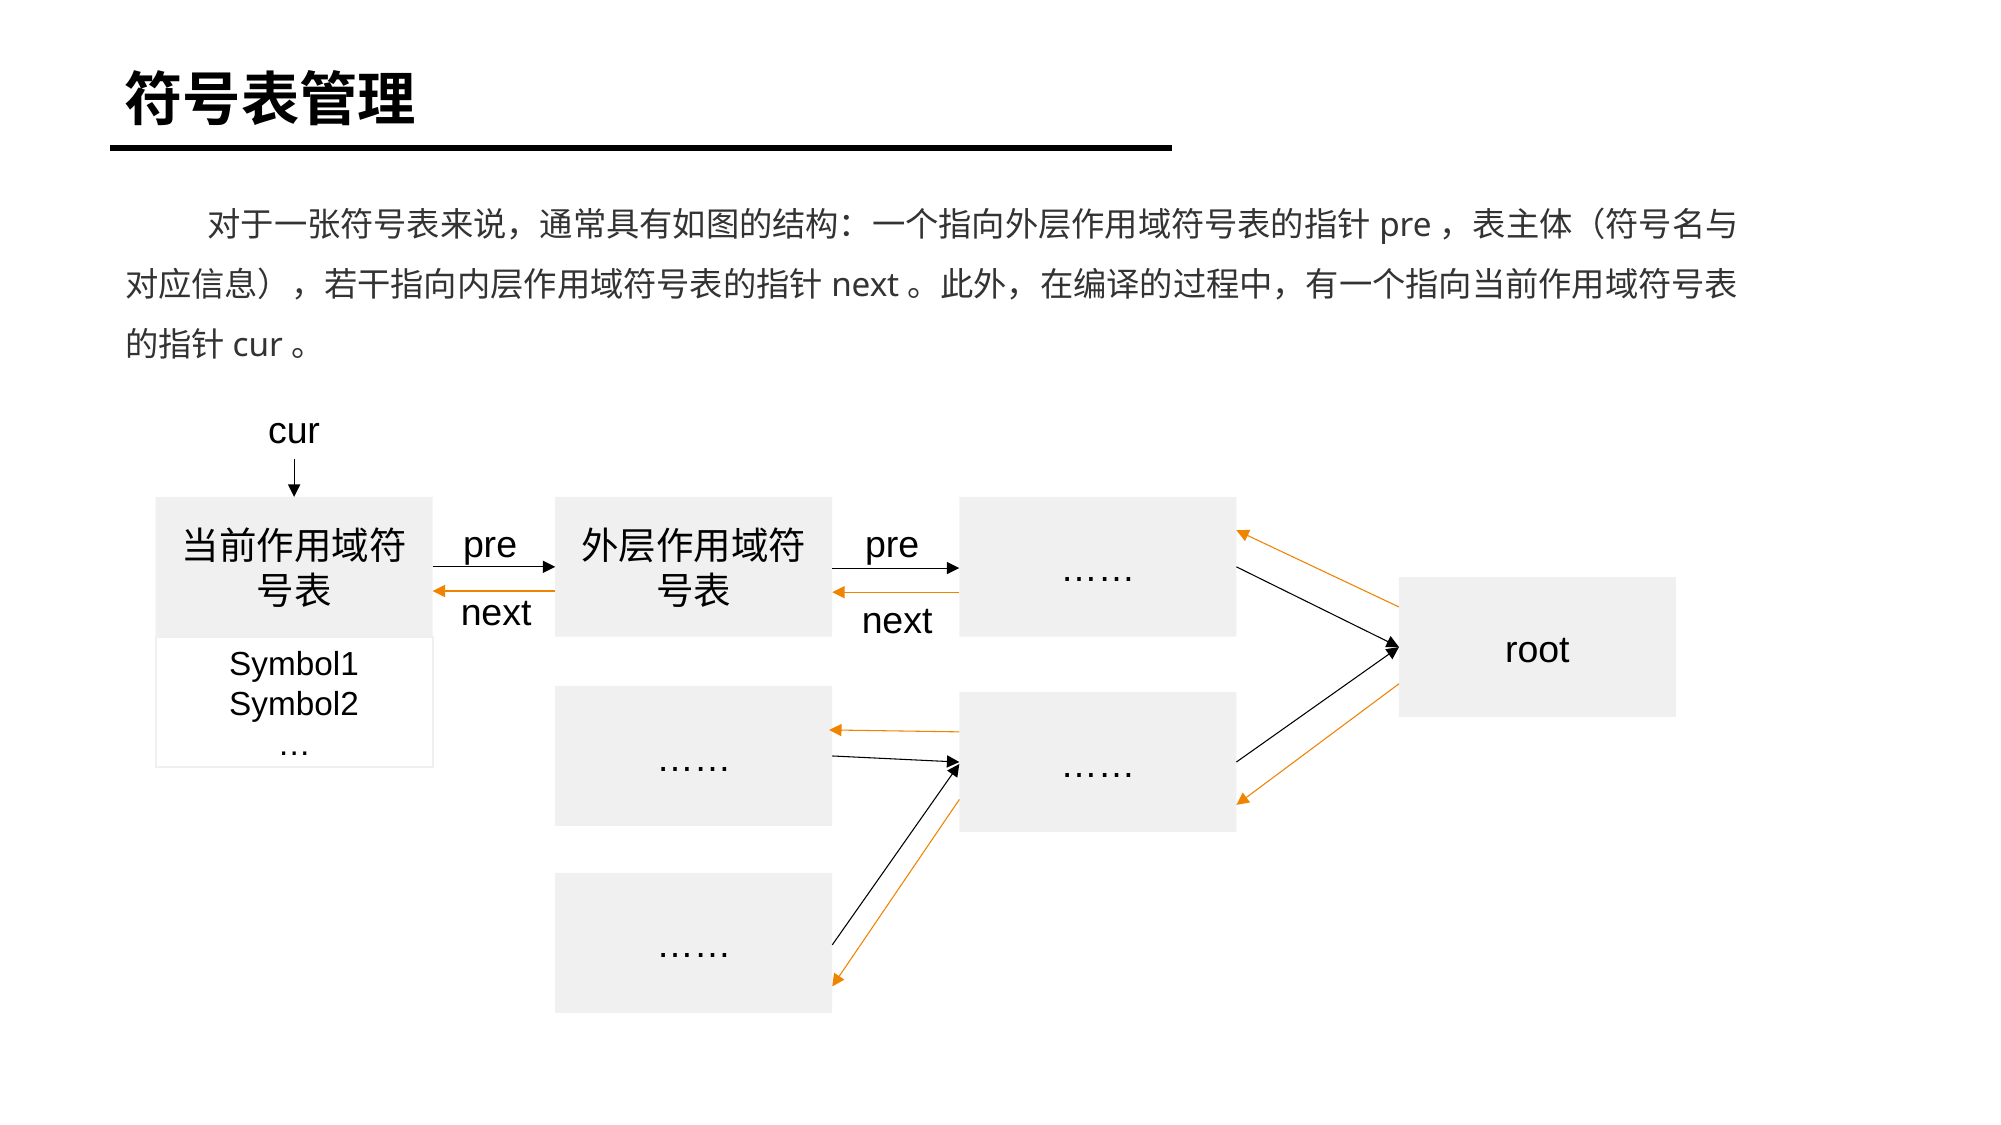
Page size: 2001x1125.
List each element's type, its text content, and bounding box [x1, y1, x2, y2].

text_box pre [438, 567, 542, 573]
text_box Symbol1 Symbol2 … [155, 636, 434, 768]
text_box pre [438, 512, 542, 566]
text_box next [845, 588, 949, 592]
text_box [1236, 530, 1399, 607]
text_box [832, 799, 960, 987]
text_box pre [840, 512, 944, 568]
text_box next [444, 592, 548, 641]
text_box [832, 763, 960, 799]
text_box pre [840, 569, 944, 573]
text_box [1236, 647, 1399, 683]
text_box …… [958, 691, 1237, 833]
text_box 当前作用域符号表 [155, 496, 434, 636]
text_box next [444, 581, 548, 590]
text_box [1236, 607, 1399, 647]
text_box next [845, 593, 949, 648]
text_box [832, 755, 960, 763]
text_box 符号表管理 [109, 63, 1890, 232]
text_box …… [554, 872, 833, 1014]
text_box 对于一张符号表来说，通常具有如图的结构：一个指向外层作用域符号表的指针pre，表主体（符号名与对应信息），若干指向内层作用域符号表的指针next。此外，在编译的过程中，有一个指向当前作用域符号表的指针cur。 [110, 176, 1755, 371]
text_box root [1399, 576, 1677, 718]
text_box …… [554, 685, 833, 827]
text_box 外层作用域符号表 [554, 496, 833, 638]
text_box …… [958, 496, 1237, 638]
text_box cur [242, 398, 346, 459]
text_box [1236, 683, 1399, 805]
